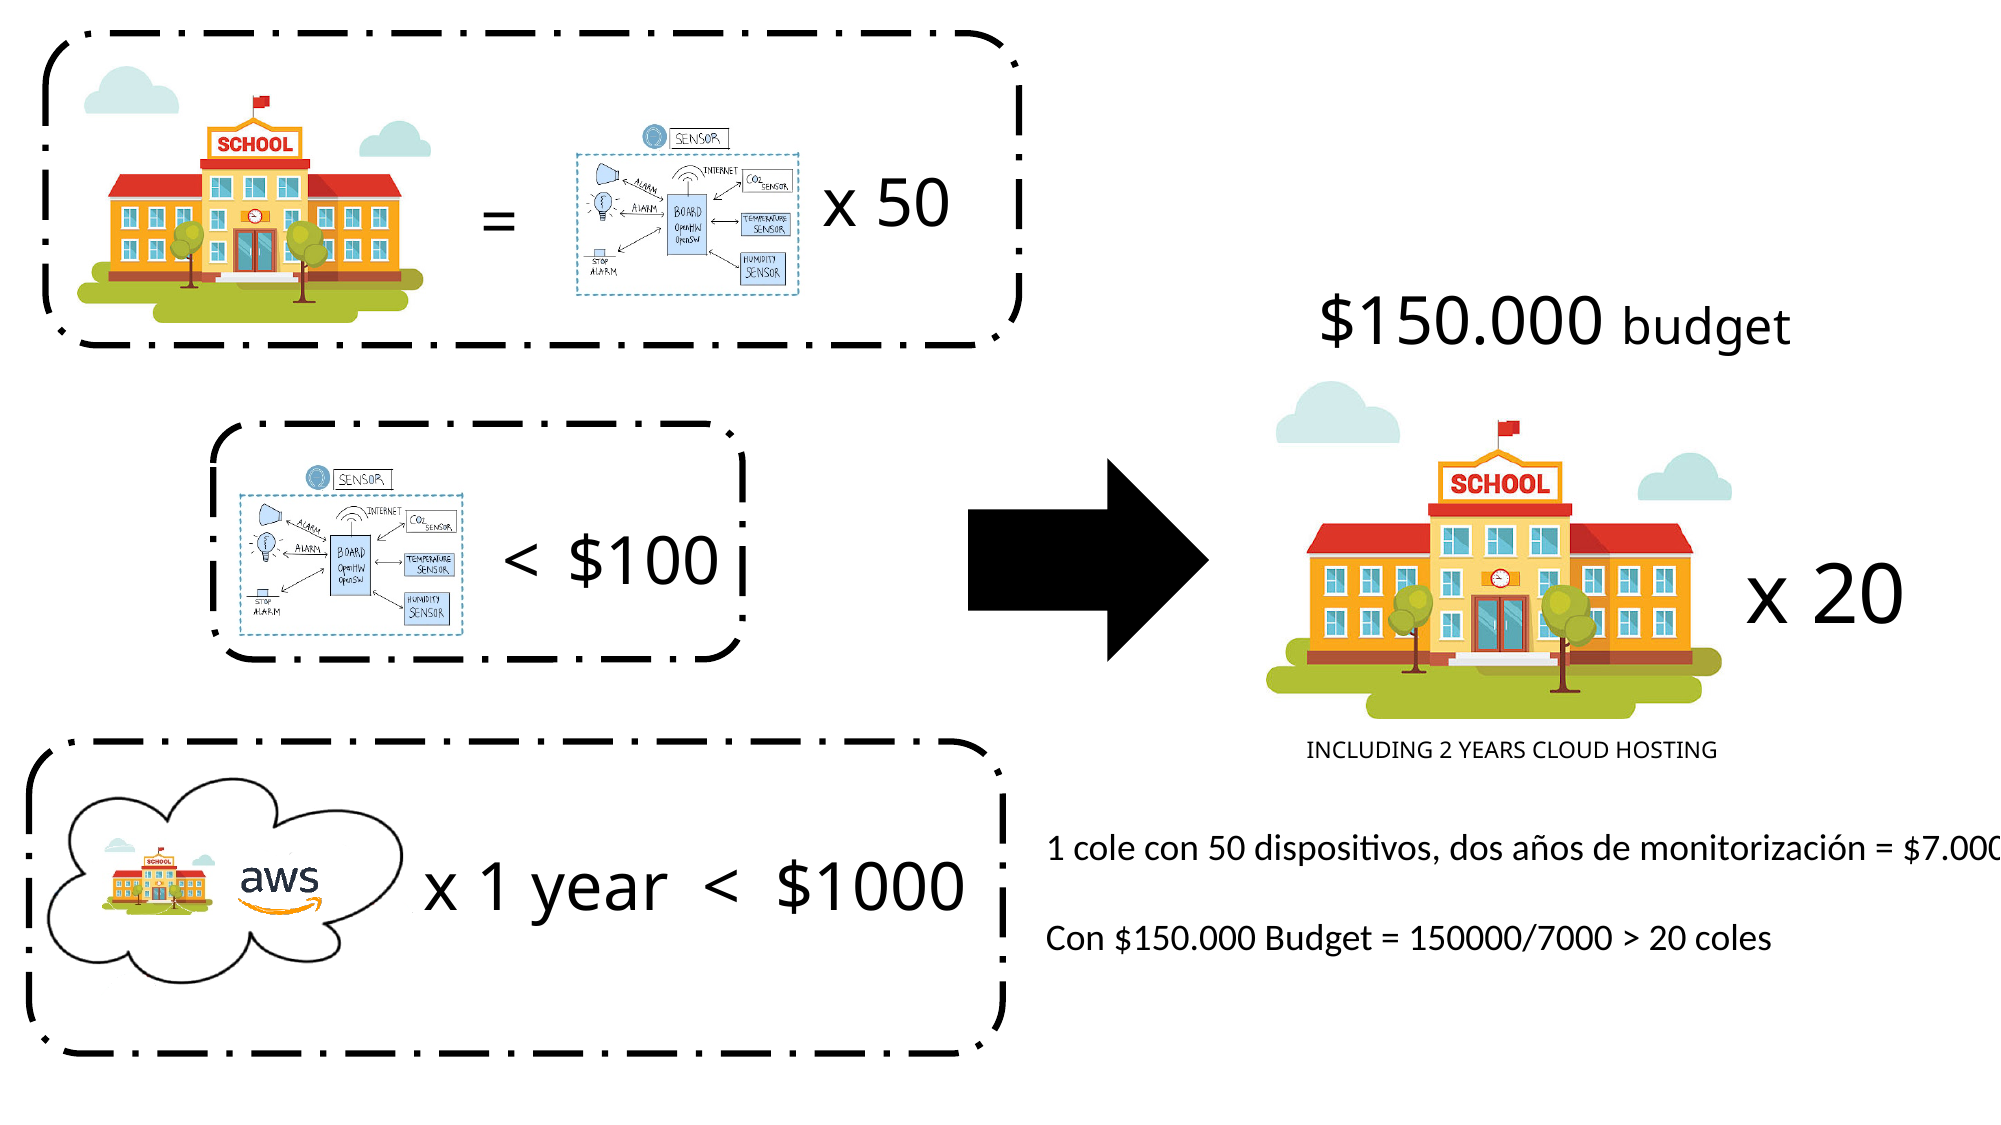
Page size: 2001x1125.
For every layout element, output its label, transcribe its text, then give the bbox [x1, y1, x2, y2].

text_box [45, 33, 1130, 346]
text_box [1192, 270, 2000, 772]
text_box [16, 741, 1049, 1054]
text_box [213, 423, 875, 660]
text_box [968, 458, 1192, 662]
text_box 1 cole con 50 dispositivos, dos años de monitorización = $7.000 Con $150.000 Budget = 150000/7000 > 20 coles [1049, 815, 2000, 966]
